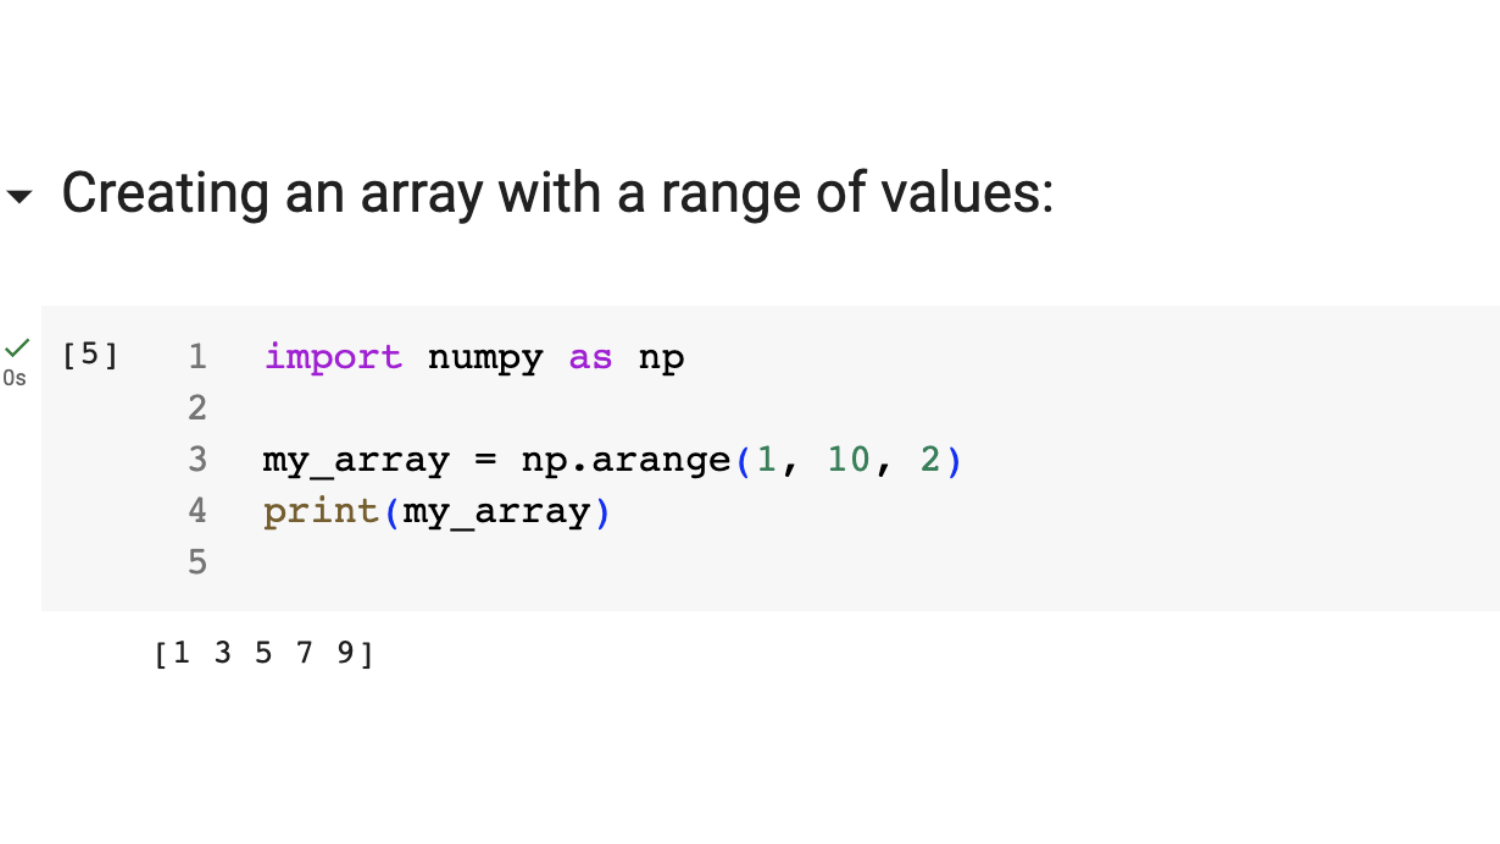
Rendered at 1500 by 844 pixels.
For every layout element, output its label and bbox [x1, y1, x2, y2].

picture [0, 130, 1500, 714]
